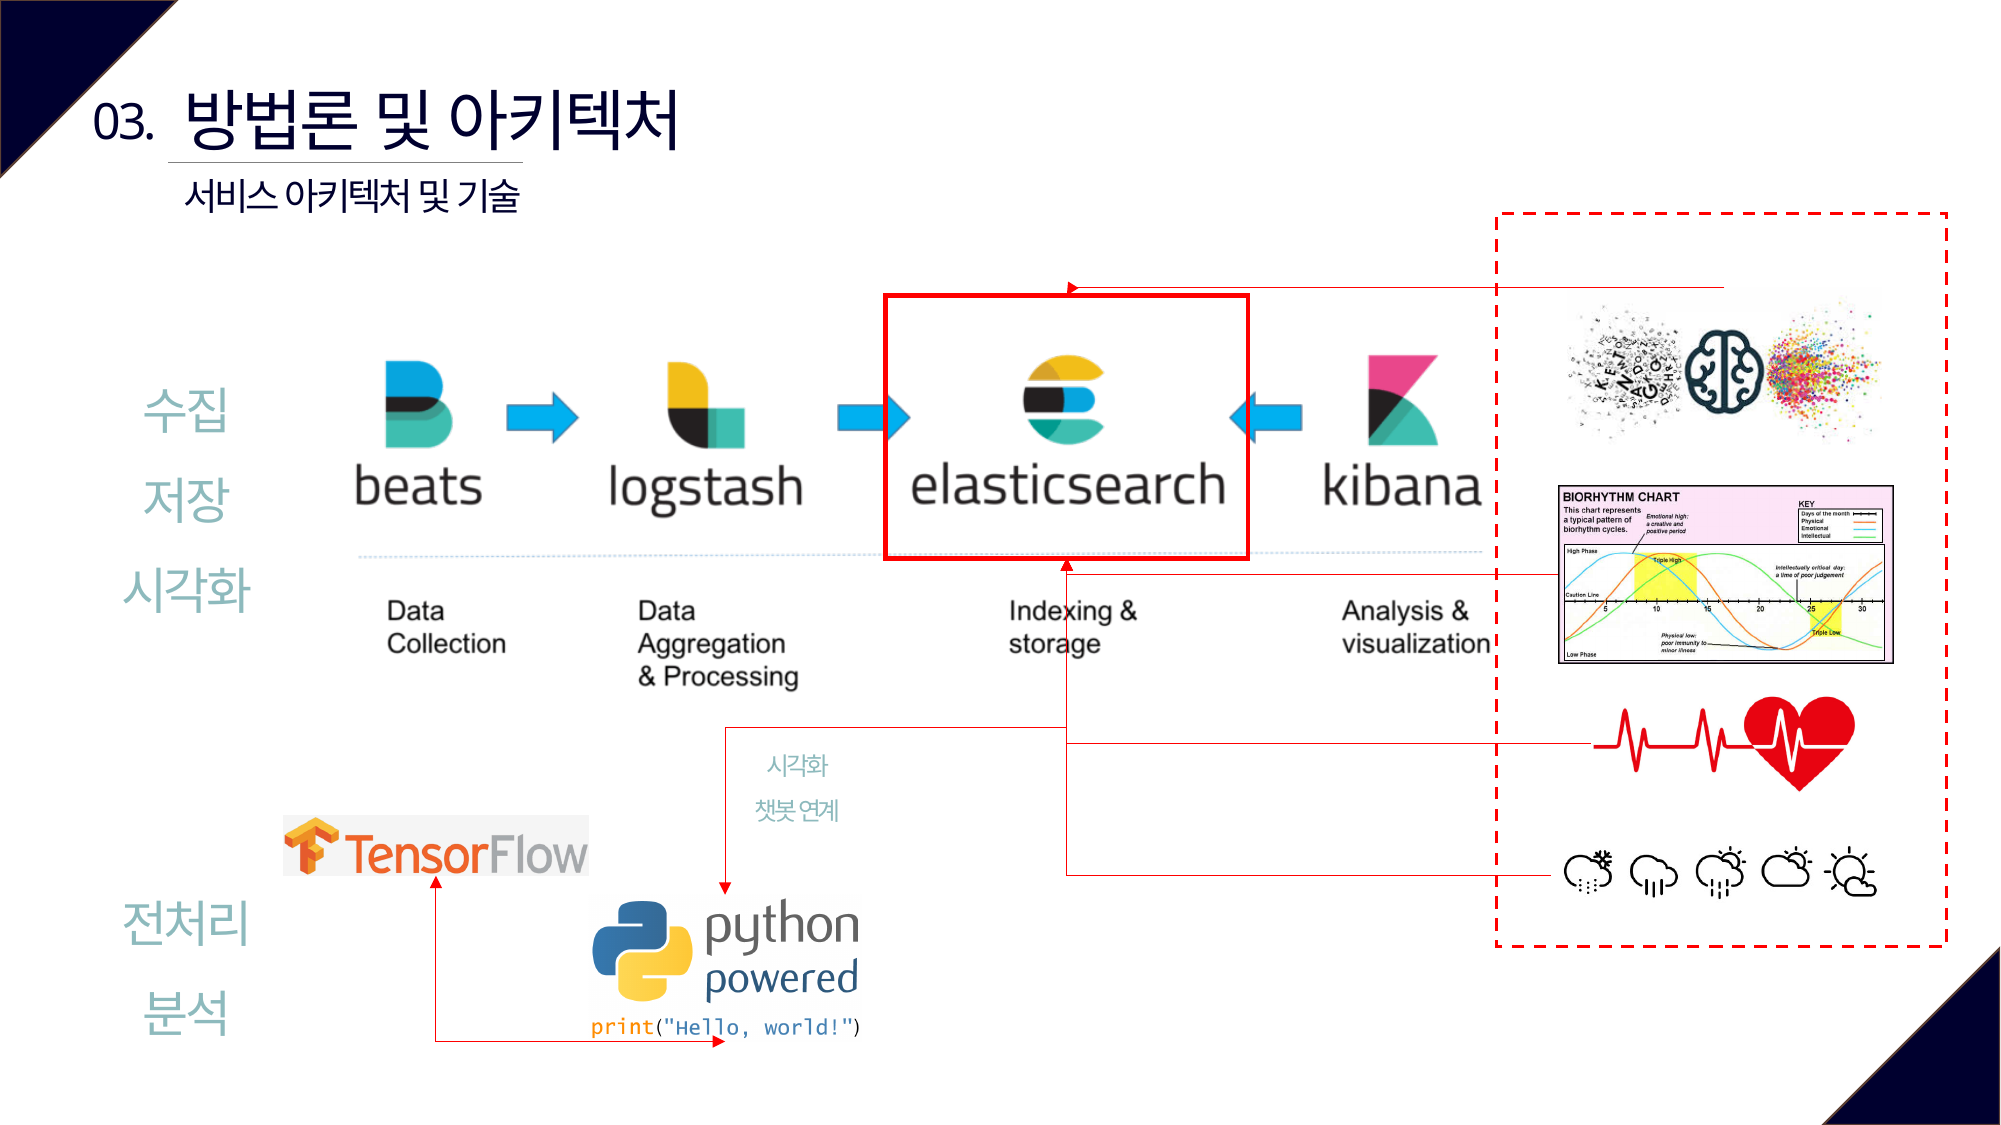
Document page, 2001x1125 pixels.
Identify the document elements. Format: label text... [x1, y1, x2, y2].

picture [1550, 831, 1893, 920]
text_box 수집 저장 시각화 [68, 342, 306, 627]
picture [664, 894, 862, 1042]
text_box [497, 813, 664, 1104]
picture [1558, 485, 1894, 664]
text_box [727, 555, 1065, 898]
picture [1400, 326, 1516, 558]
picture [1566, 287, 1882, 457]
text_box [1551, 575, 1591, 744]
picture [1590, 693, 1858, 793]
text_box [1391, 0, 1400, 558]
text_box 방법론 및 아키텍처 [168, 71, 1000, 165]
text_box 서비스 아키텍처 및 기술 [168, 165, 1000, 225]
text_box 03. [78, 81, 172, 157]
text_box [1066, 558, 1551, 876]
text_box [885, 294, 1249, 326]
text_box [1495, 212, 1947, 948]
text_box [1551, 558, 1559, 575]
text_box 전처리 분석 [68, 854, 306, 1050]
picture [322, 326, 1391, 709]
picture [283, 815, 497, 876]
